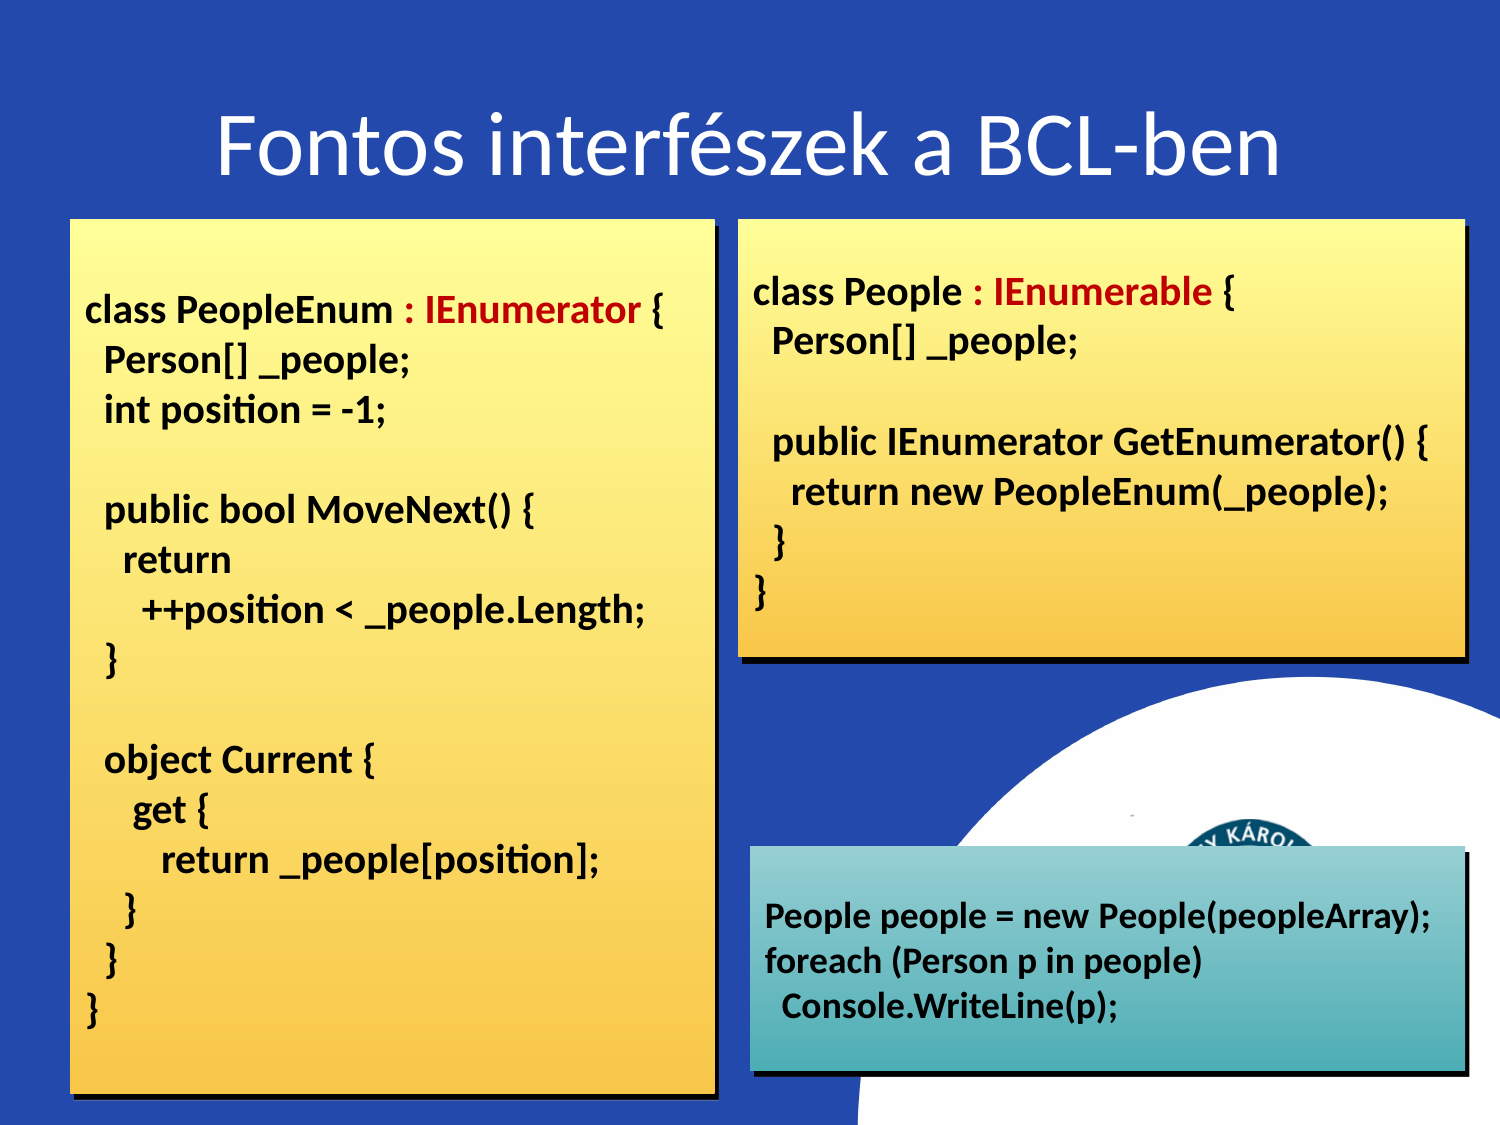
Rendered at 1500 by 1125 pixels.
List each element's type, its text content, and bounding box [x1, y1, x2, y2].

text_box class PeopleEnum : IEnumerator { Person[] _people; int position = -1; public bool MoveNext() { return ++position < _people.Length; } object Current { get { return _people[position]; } } } [70, 219, 715, 1094]
title Fontos interfészek a BCL-ben [75, 45, 1425, 233]
text_box People people = new People(peopleArray); foreach (Person p in people) Console.WriteLine(p); [750, 846, 1466, 1071]
text_box class People : IEnumerable { Person[] _people; public IEnumerator GetEnumerator() { return new PeopleEnum(_people); } } [738, 219, 1466, 657]
picture [0, 0, 1500, 1125]
